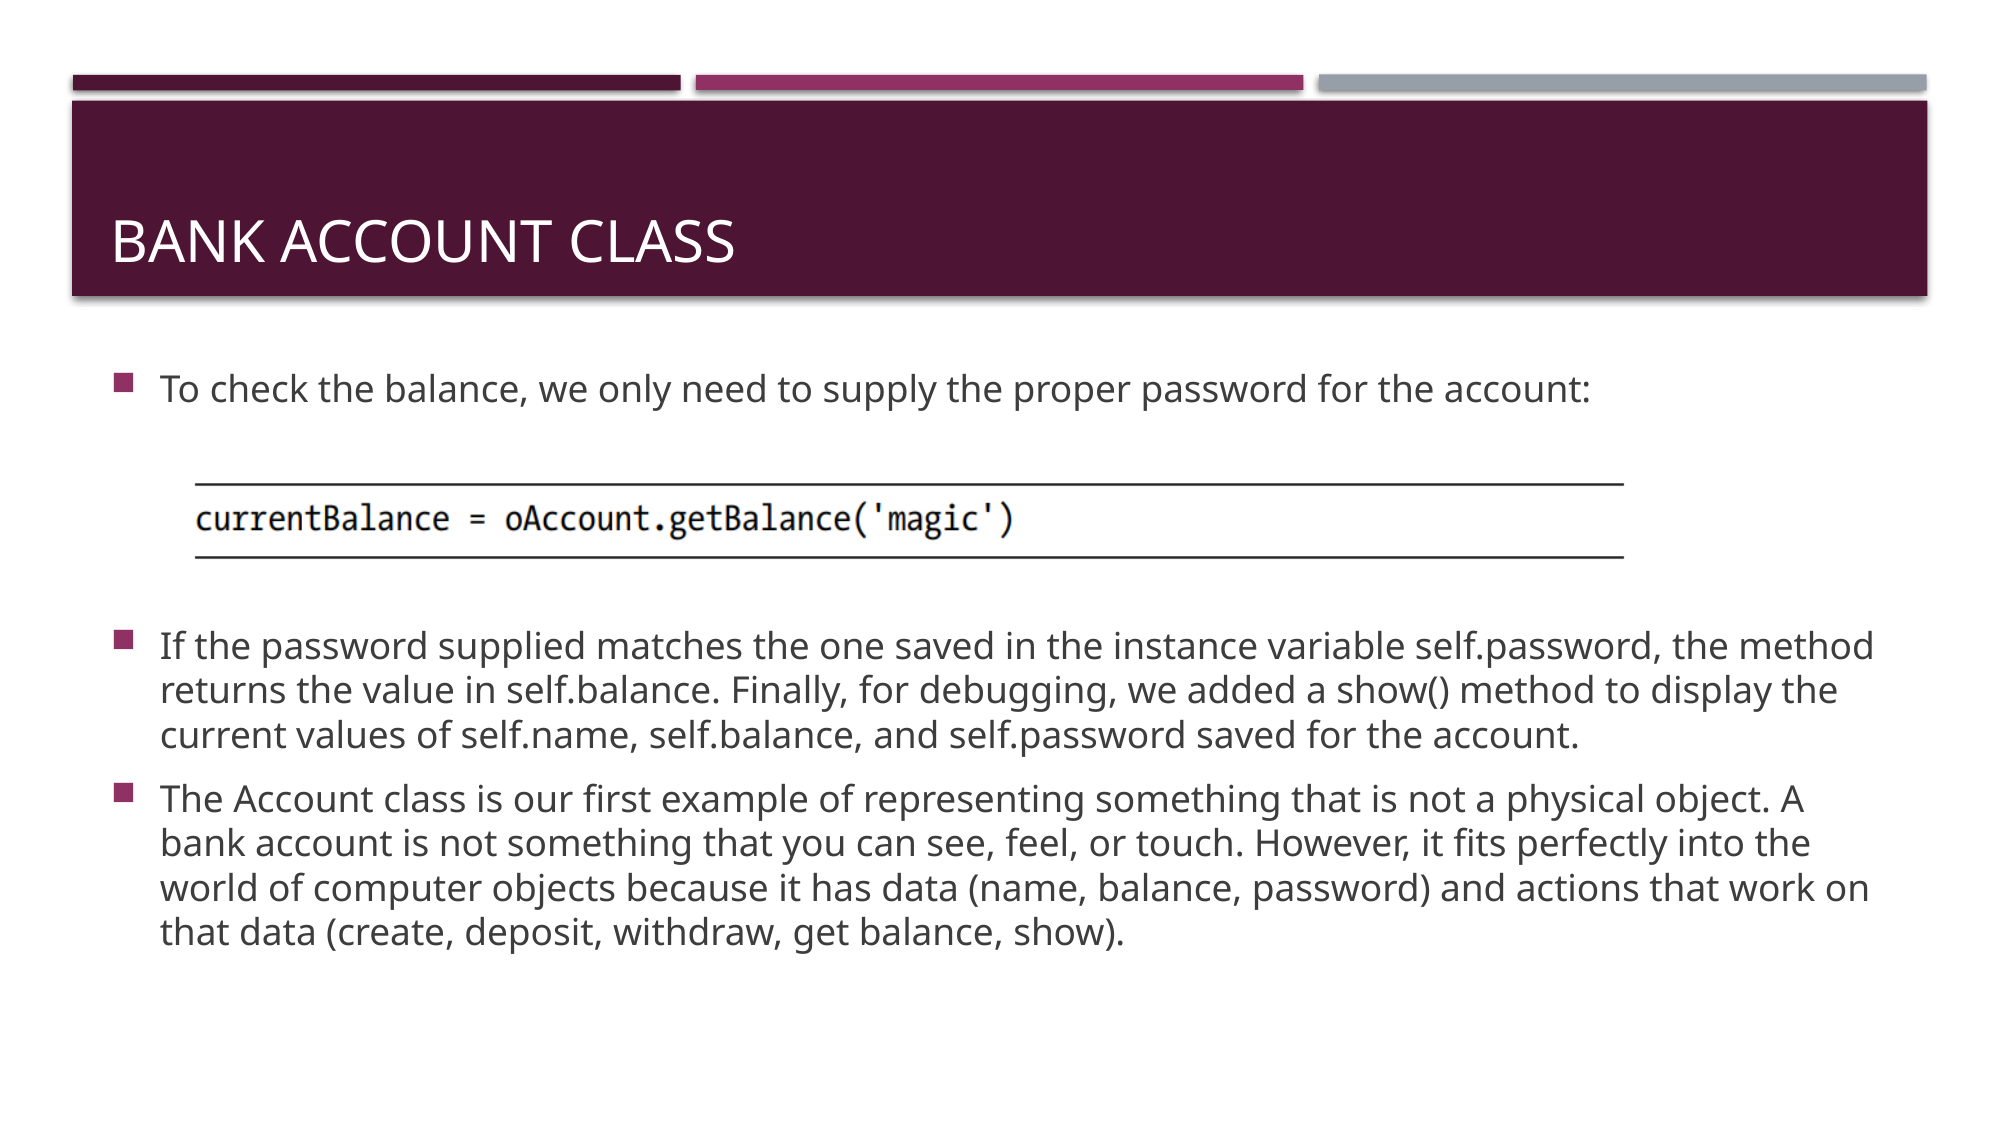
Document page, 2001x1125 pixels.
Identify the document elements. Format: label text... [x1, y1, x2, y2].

list To check the balance, we only need to supply the proper password for the account: If the password supplied matches the one saved in the instance variable self.password, the method returns the value in self.balance. Finally, for debugging, we added a show() method to display the current values of self.name, self.balance, and self.password saved for the account. The Account class is our first example of representing something that is not a physical object. A bank account is not something that you can see, feel, or touch. However, it fits perfectly into the world of computer objects because it has data (name, balance, password) and actions that work on that data (create, deposit, withdraw, get balance, show). [95, 357, 1905, 962]
picture [181, 459, 1646, 577]
title Bank account class [95, 115, 1905, 282]
